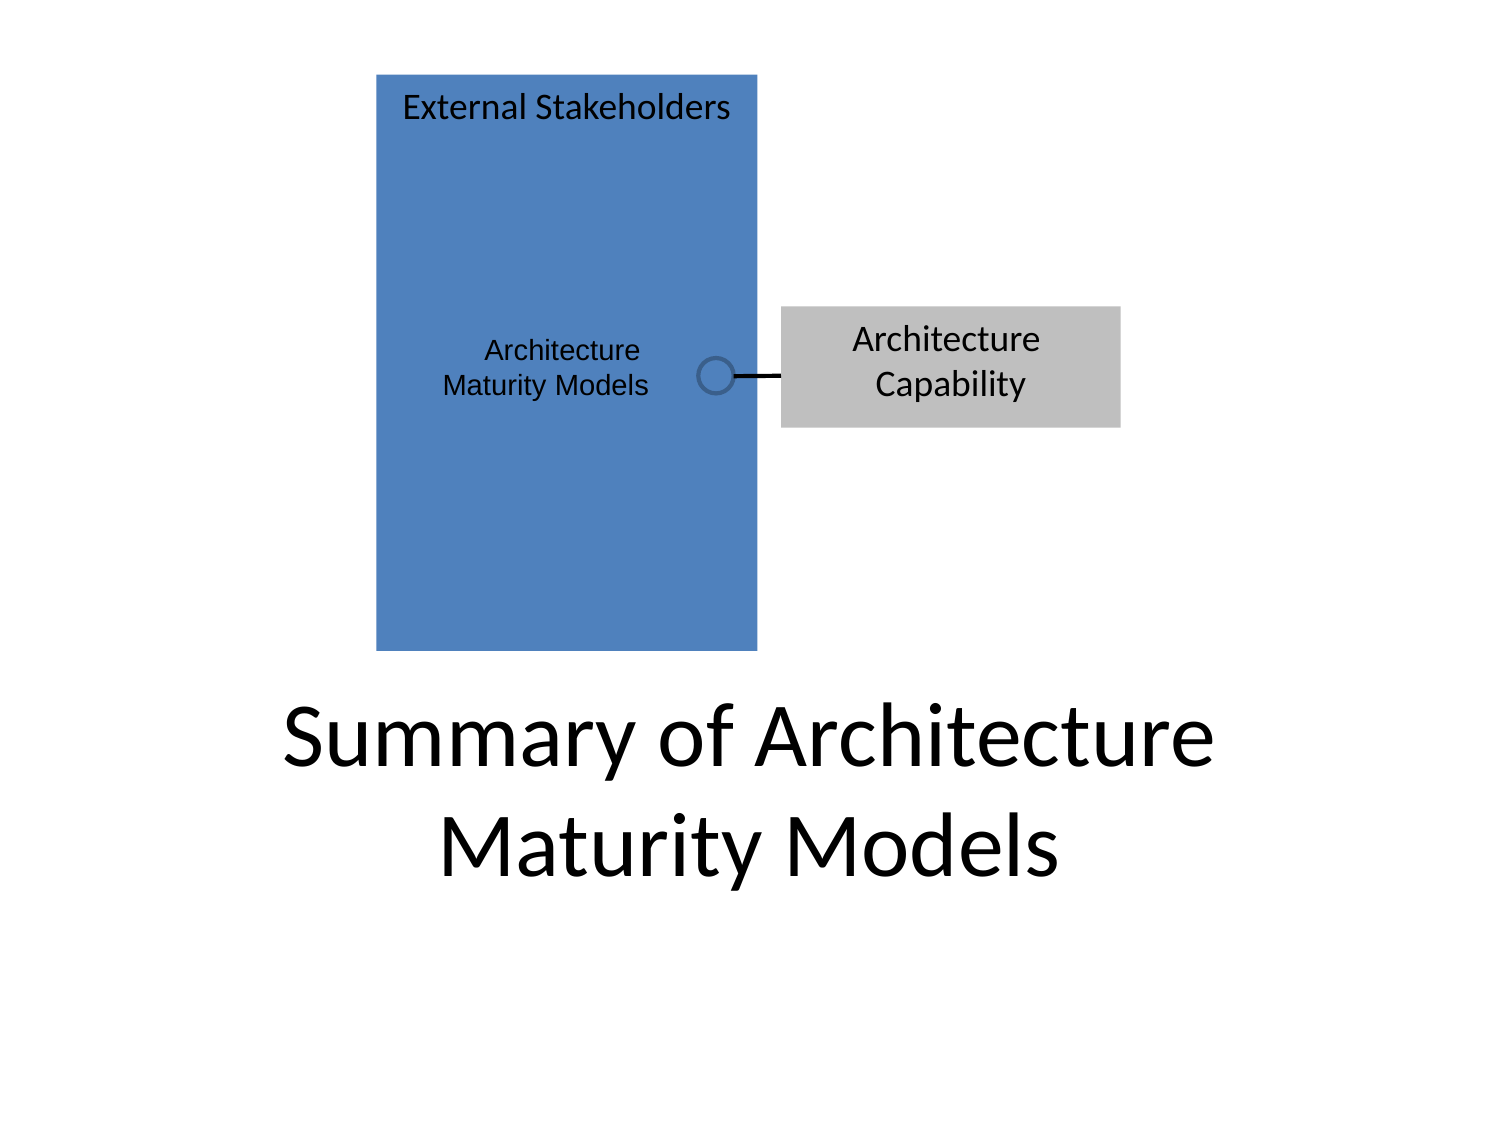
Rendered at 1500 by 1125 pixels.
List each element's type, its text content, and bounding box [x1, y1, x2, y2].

text_box External Stakeholders [374, 72, 759, 653]
title Summary of Architecture Maturity Models [111, 616, 1388, 953]
text_box Architecture Capability [779, 304, 1123, 430]
text_box Architecture Maturity Models [427, 324, 664, 409]
text_box [696, 355, 736, 396]
